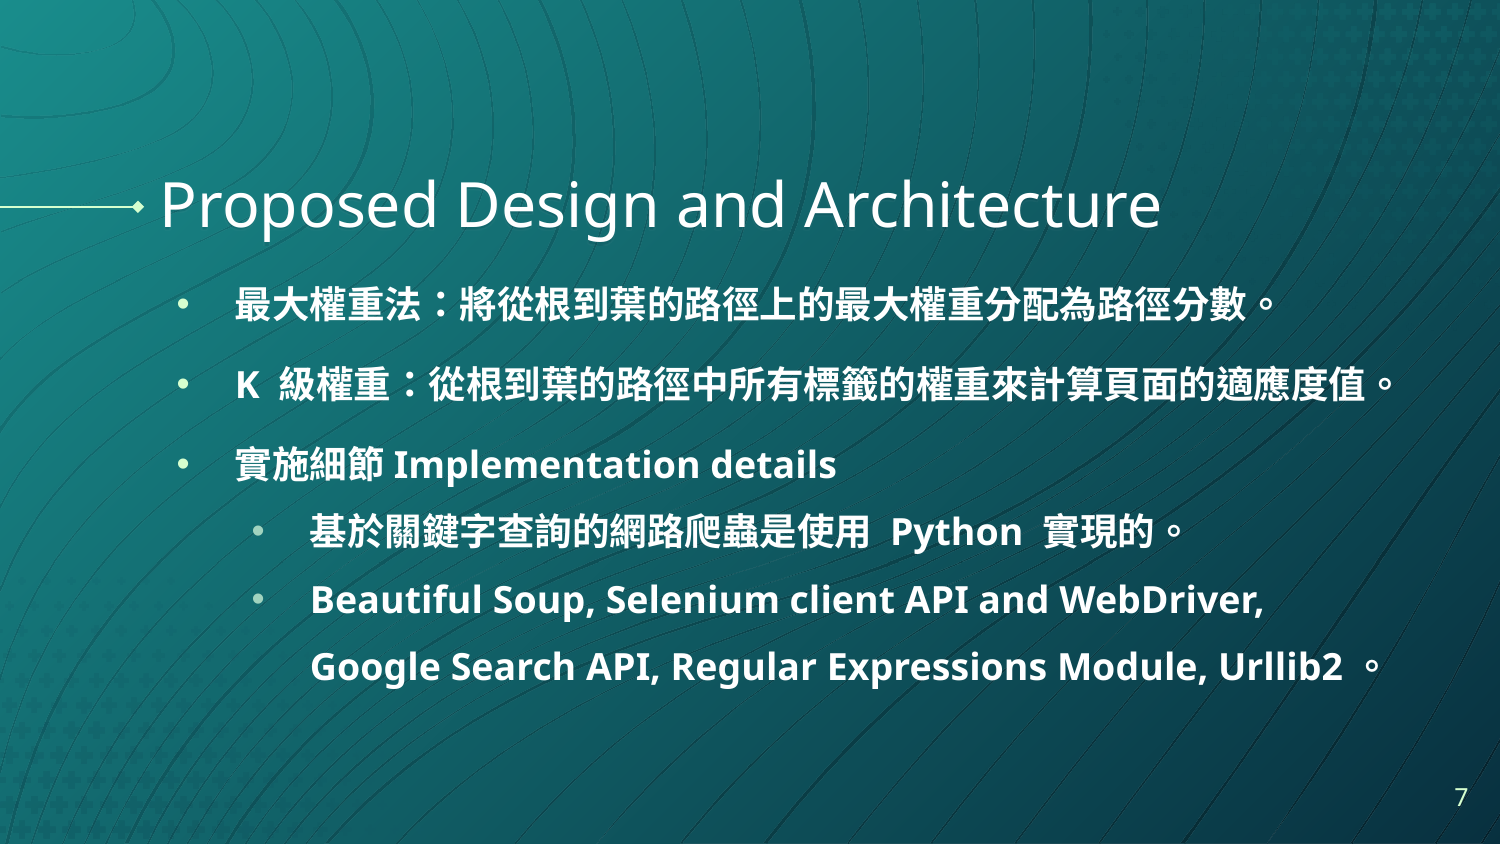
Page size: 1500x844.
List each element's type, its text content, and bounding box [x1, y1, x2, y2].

list 最大權重法：將從根到葉的路徑上的最大權重分配為路徑分數。 K 級權重：從根到葉的路徑中所有標籤的權重來計算頁面的適應度值。 實施細節Implementation details 基於關鍵字查詢的網路爬蟲是使用 Python 實現的。 Beautiful Soup, Selenium client API and WebDriver, Google Search API, Regular Expressions Module, Urllib2。 [159, 258, 1405, 767]
slide_number 7 [1378, 766, 1469, 832]
title Proposed Design and Architecture [159, 174, 1340, 240]
